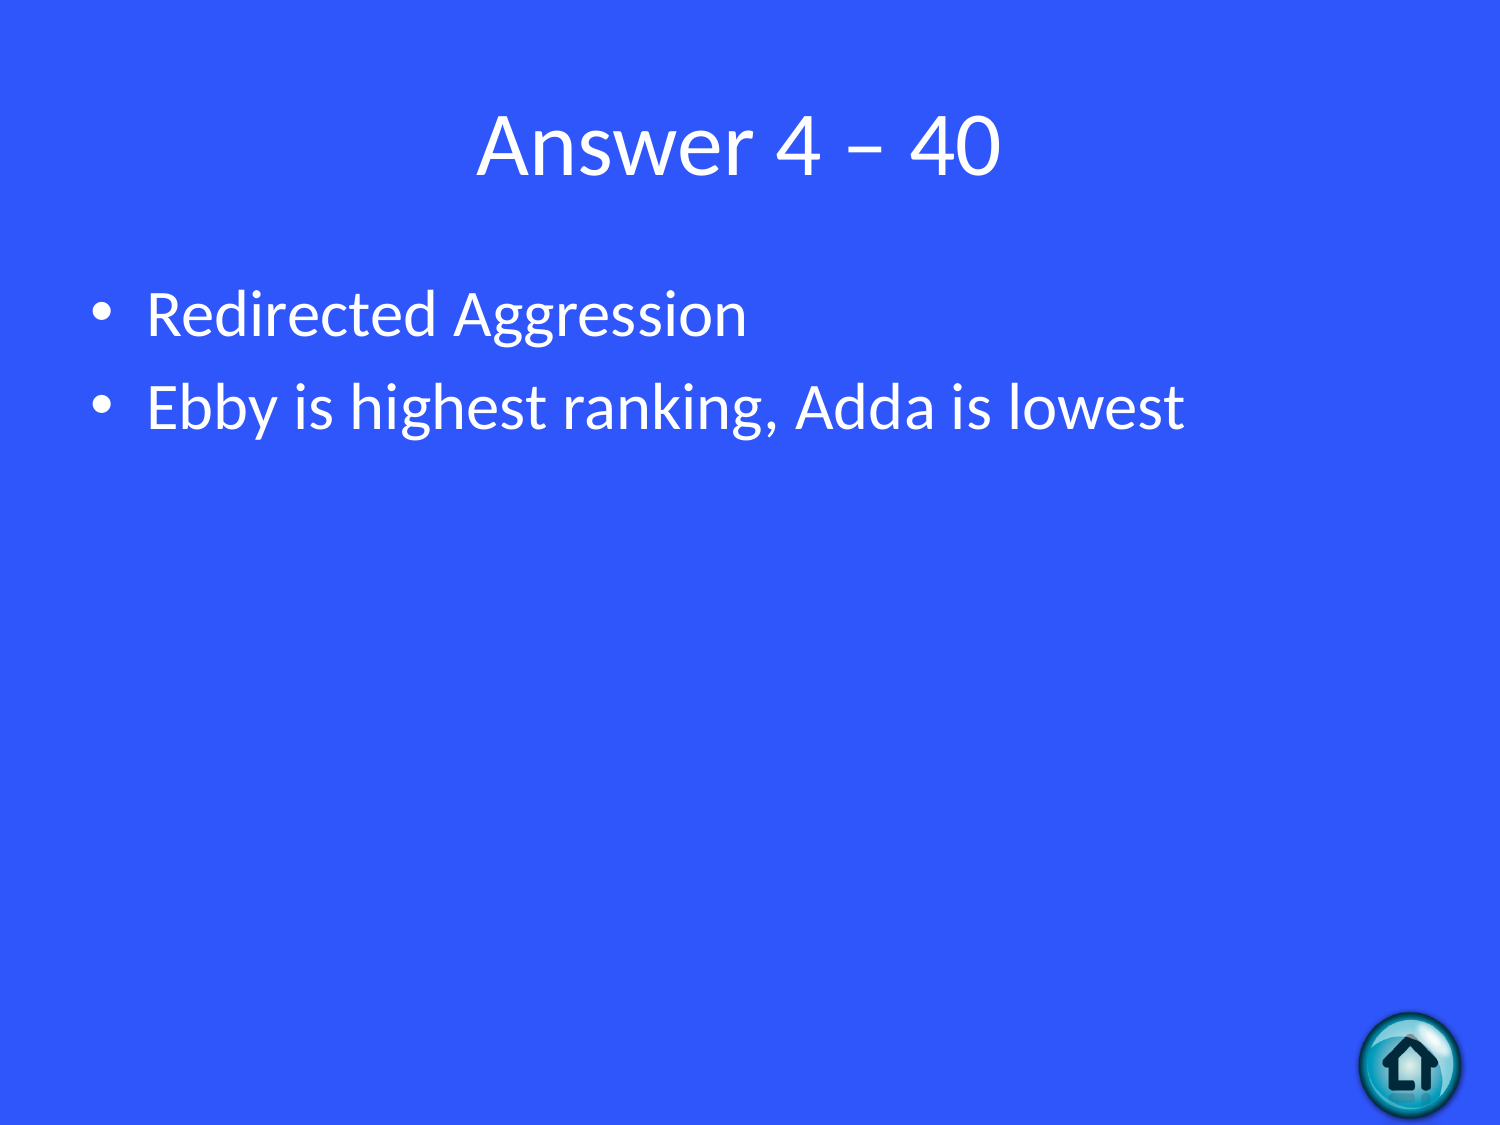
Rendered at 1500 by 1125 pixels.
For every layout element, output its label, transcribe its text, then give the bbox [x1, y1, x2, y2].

picture [1349, 1006, 1469, 1125]
title Answer 4 – 40 [75, 45, 1425, 233]
list Redirected Aggression Ebby is highest ranking, Adda is lowest [75, 262, 1425, 1005]
